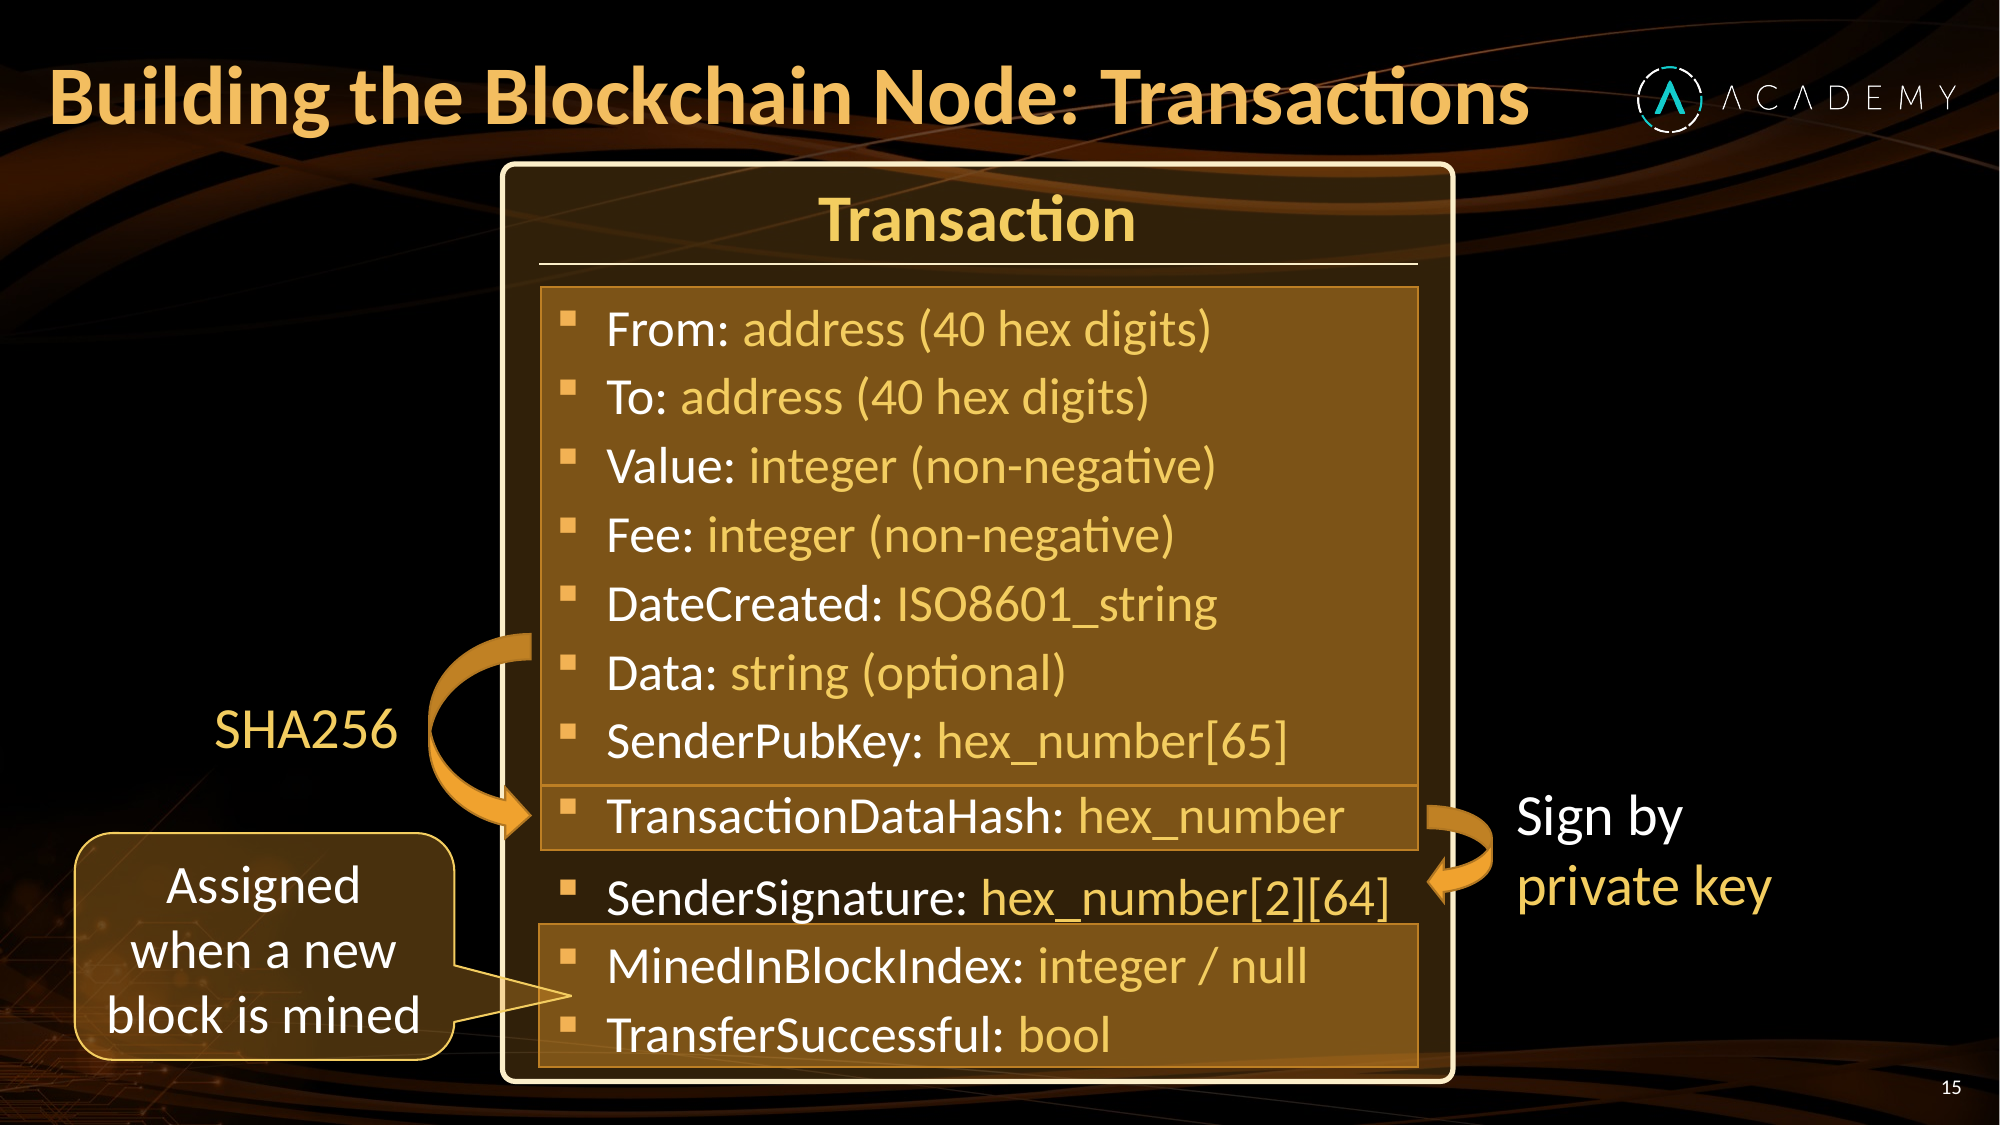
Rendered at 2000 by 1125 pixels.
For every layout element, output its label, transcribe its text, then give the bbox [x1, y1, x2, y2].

text_box Sign by private key [1501, 770, 1799, 925]
text_box Transaction [501, 892, 1455, 1083]
text_box Assigned when a new block is mined [73, 831, 572, 1061]
text_box [432, 734, 533, 841]
picture [0, 0, 2000, 1125]
slide_number 15 [1897, 1070, 1968, 1103]
text_box [432, 632, 532, 729]
title Building the Blockchain Node: Transactions [30, 6, 1602, 189]
text_box SHA256 [199, 682, 432, 768]
text_box Transaction [501, 162, 1455, 986]
text_box [1426, 804, 1493, 906]
text_box From: address (40 hex digits) To: address (40 hex digits) Value: integer (non-negative) Fee: integer (non-negative) DateCreated: ISO8601_string Data: string (optional) SenderPubKey: hex_number[65] TransactionDataHash: hex_number SenderSignature: hex_number[2][64] MinedInBlockIndex: integer / null TransferSuccessful: bool [541, 286, 1443, 1071]
